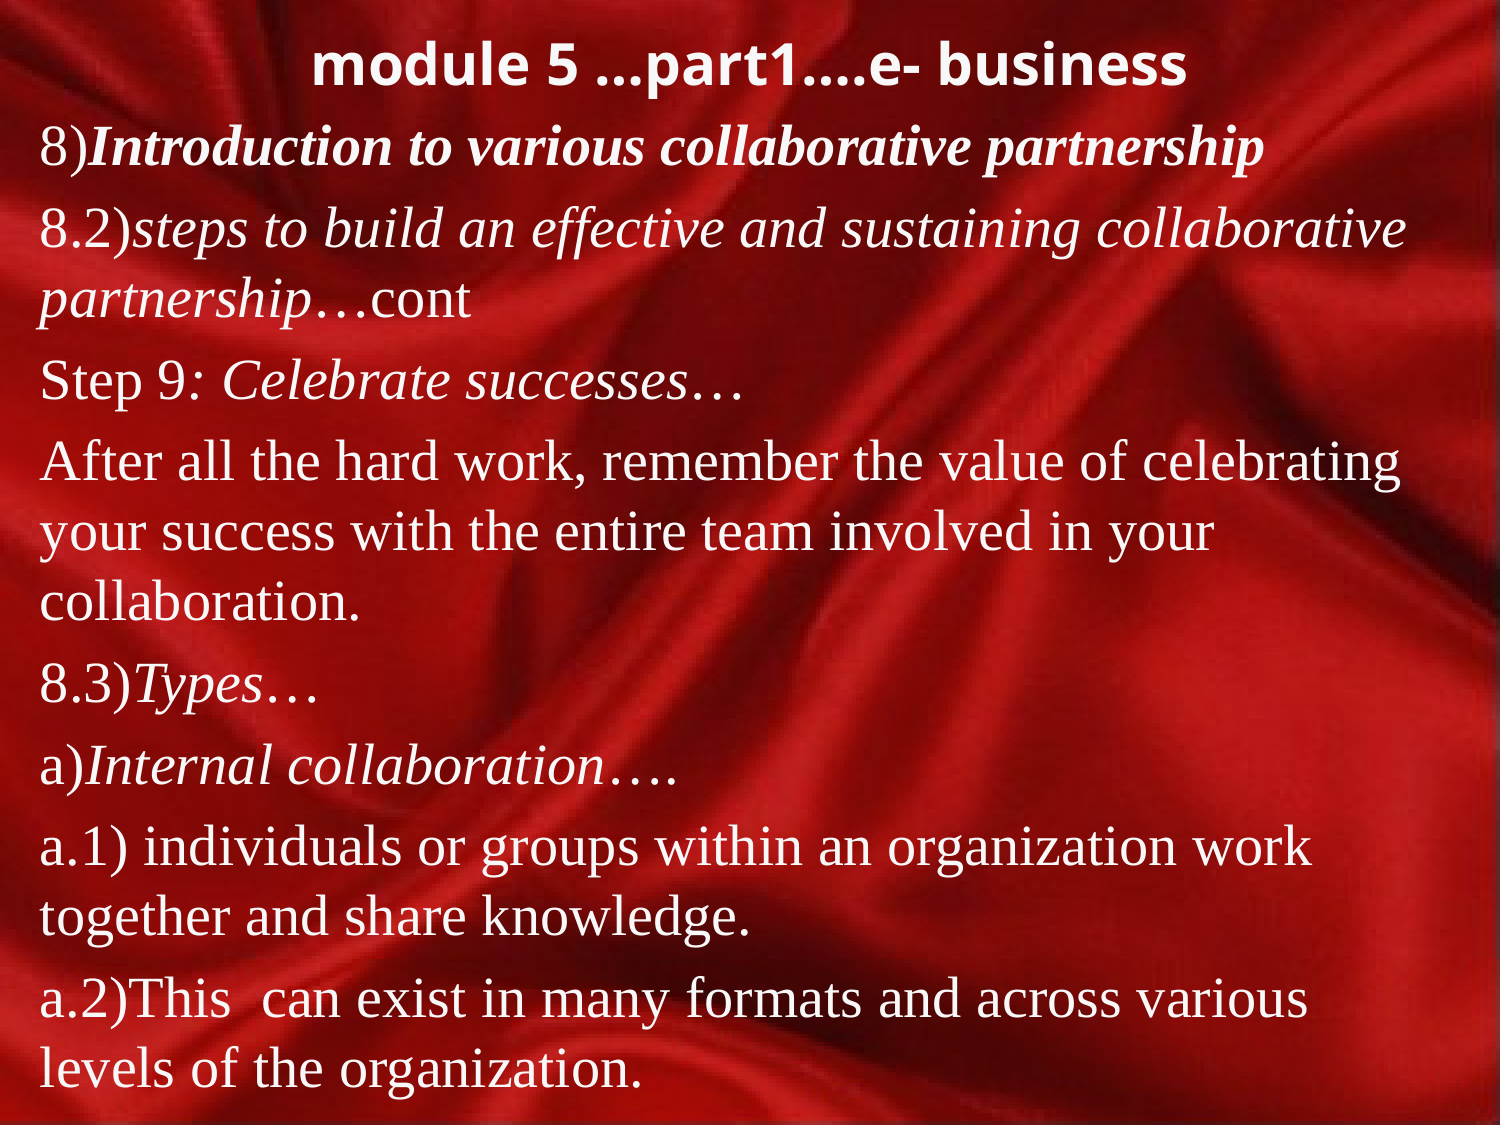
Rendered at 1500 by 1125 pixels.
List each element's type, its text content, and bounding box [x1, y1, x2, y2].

title module 5 …part1….e- business [43, 24, 1457, 99]
list 8)Introduction to various collaborative partnership 8.2)steps to build an effective and sustaining collaborative partnership…cont Step 9: Celebrate successes… After all the hard work, remember the value of celebrating your success with the entire team involved in your collaboration. 8.3)Types… a)Internal collaboration…. a.1) individuals or groups within an organization work together and share knowledge. a.2)This can exist in many formats and across various levels of the organization. [24, 99, 1475, 1125]
picture [0, 0, 1500, 1125]
